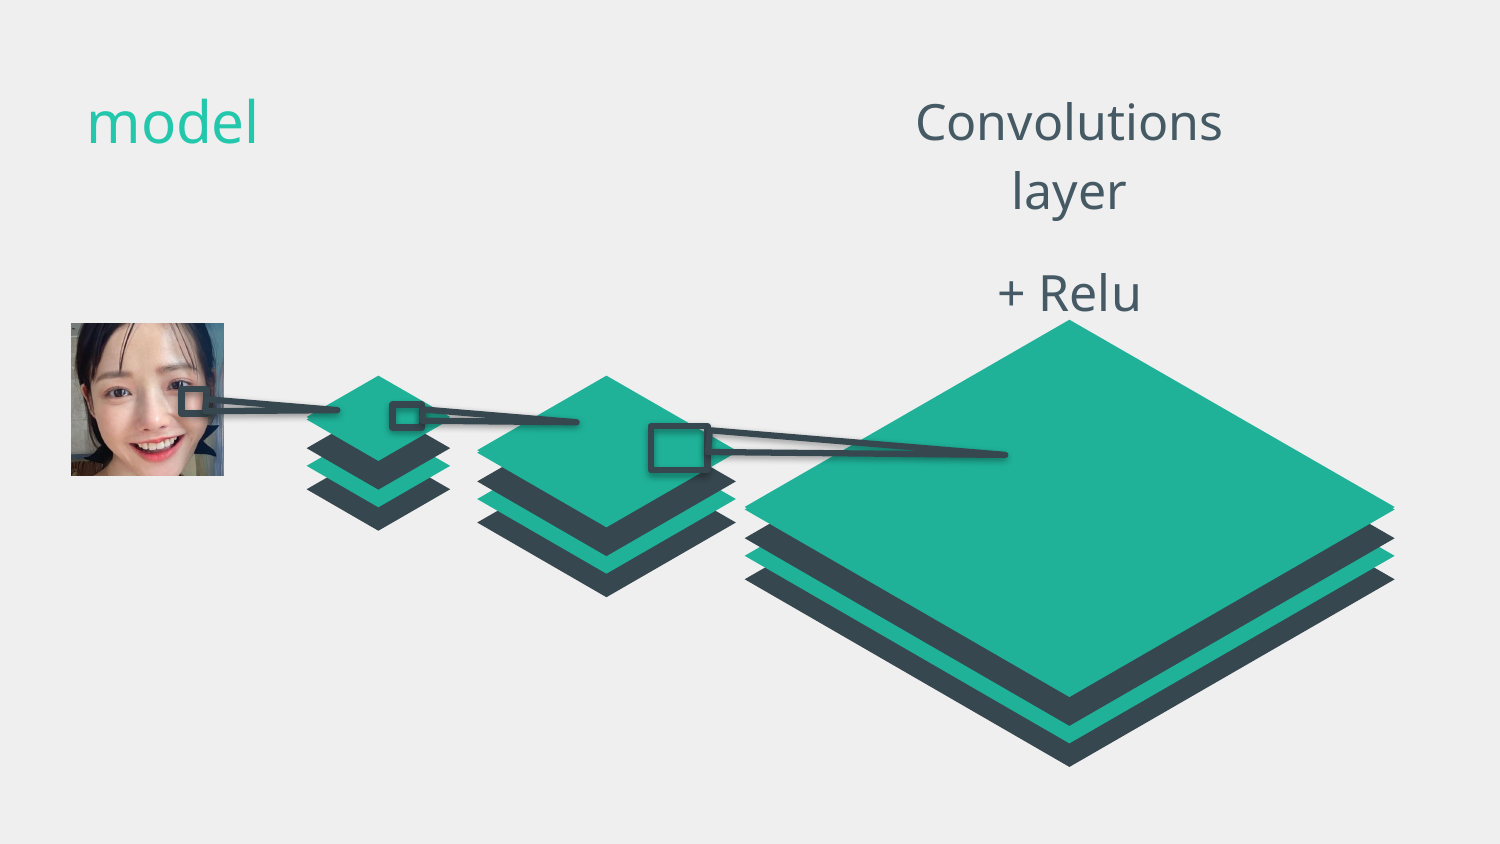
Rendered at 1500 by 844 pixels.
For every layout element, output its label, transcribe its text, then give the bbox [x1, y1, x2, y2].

text_box [477, 467, 736, 557]
text_box [389, 401, 425, 431]
text_box [744, 547, 1395, 744]
text_box [306, 457, 451, 508]
text_box [744, 524, 1395, 726]
text_box [306, 434, 451, 490]
text_box [477, 511, 736, 598]
text_box [477, 375, 686, 525]
text_box [229, 397, 341, 415]
text_box [315, 375, 421, 459]
text_box [648, 423, 711, 473]
text_box [744, 568, 1395, 767]
text_box [418, 406, 580, 426]
text_box [306, 478, 451, 531]
text_box Convolutions layer + Relu [856, 141, 1283, 337]
picture [71, 322, 224, 476]
text_box model [0, 60, 275, 143]
text_box [477, 490, 736, 574]
text_box [744, 337, 1395, 695]
text_box [704, 427, 1009, 459]
